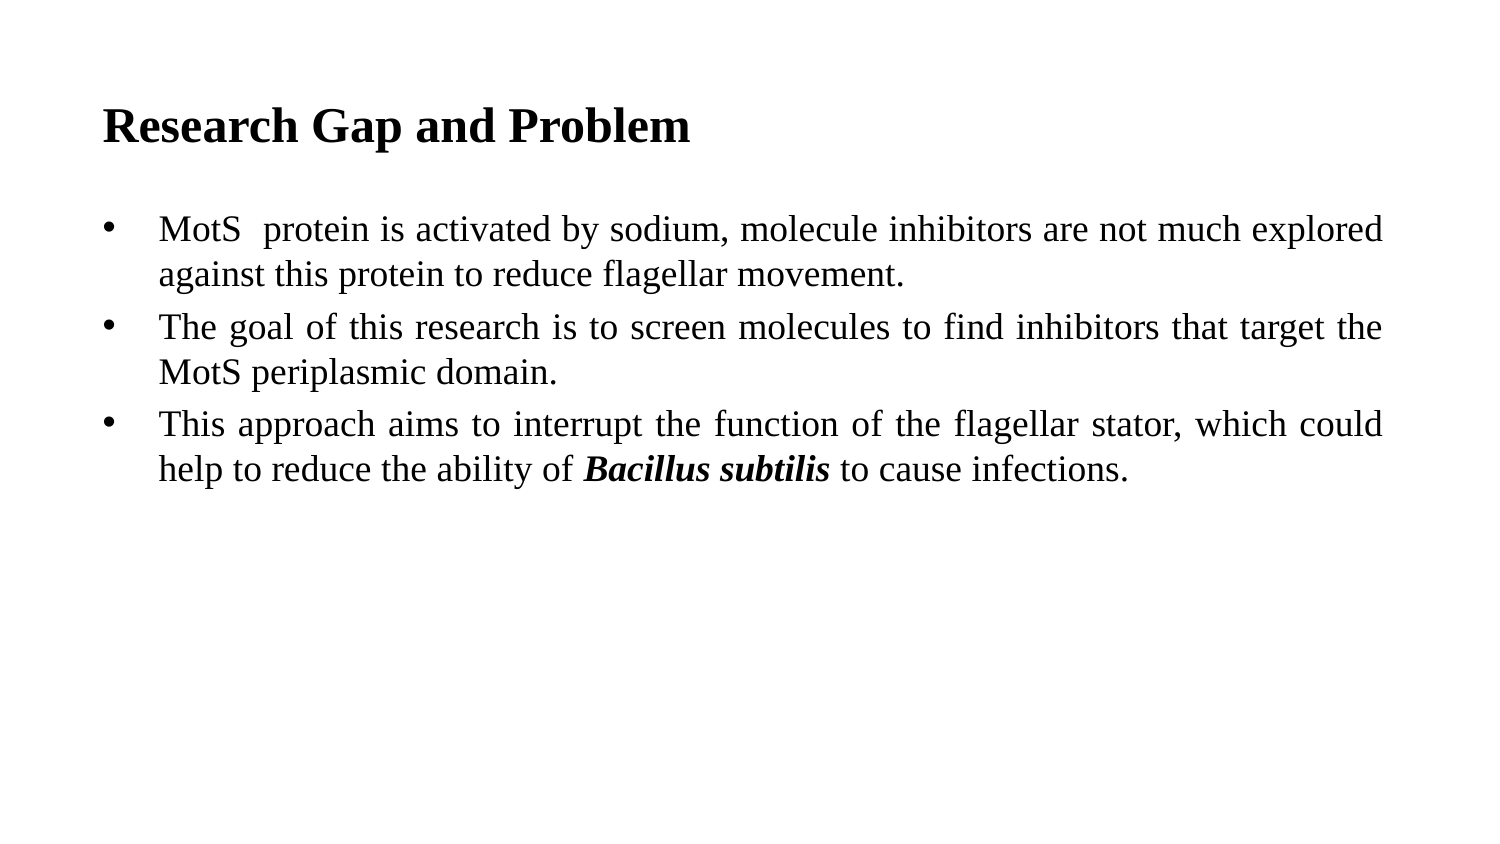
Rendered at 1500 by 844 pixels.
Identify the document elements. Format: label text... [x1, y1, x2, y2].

title Research Gap and Problem [87, 59, 750, 185]
list MotS protein is activated by sodium, molecule inhibitors are not much explored against this protein to reduce flagellar movement. The goal of this research is to screen molecules to find inhibitors that target the MotS periplasmic domain. This approach aims to interrupt the function of the flagellar stator, which could help to reduce the ability of Bacillus subtilis to cause infections. [87, 196, 1400, 754]
